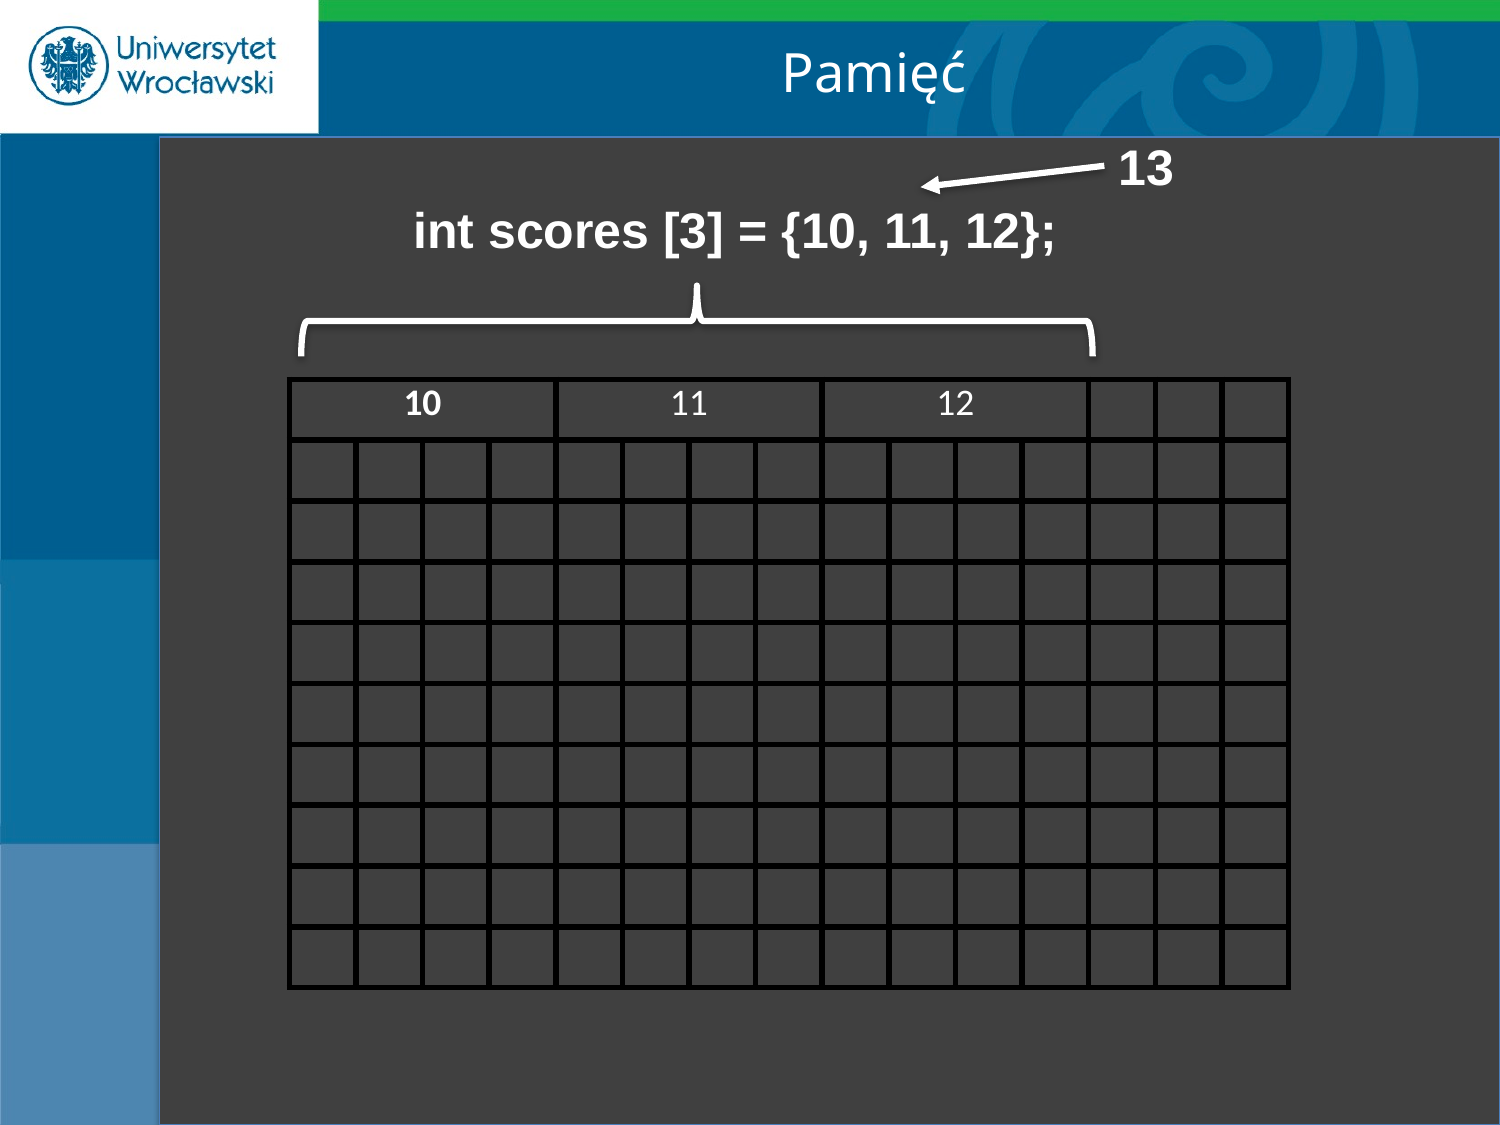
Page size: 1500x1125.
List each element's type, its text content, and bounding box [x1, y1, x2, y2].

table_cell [892, 808, 953, 863]
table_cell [958, 686, 1019, 742]
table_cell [1091, 930, 1153, 985]
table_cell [425, 625, 486, 681]
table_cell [892, 869, 953, 924]
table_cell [359, 625, 420, 681]
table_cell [1158, 747, 1219, 802]
table_cell [1091, 443, 1153, 498]
table_cell [425, 504, 486, 559]
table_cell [758, 625, 819, 681]
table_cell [758, 808, 819, 863]
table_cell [559, 686, 620, 742]
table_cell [825, 686, 886, 742]
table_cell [892, 747, 953, 802]
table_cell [825, 565, 886, 620]
table_cell [758, 443, 819, 498]
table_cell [425, 808, 486, 863]
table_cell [1091, 625, 1153, 681]
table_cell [292, 930, 353, 985]
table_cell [559, 747, 620, 802]
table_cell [892, 930, 953, 985]
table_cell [1225, 504, 1286, 559]
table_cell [559, 808, 620, 863]
picture [0, 585, 6, 838]
table_header 12 [825, 382, 1086, 437]
table_cell [625, 443, 686, 498]
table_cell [1158, 625, 1219, 681]
table_header [1158, 382, 1219, 437]
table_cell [958, 504, 1019, 559]
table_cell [359, 686, 420, 742]
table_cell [958, 747, 1019, 802]
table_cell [425, 686, 486, 742]
table_cell [492, 443, 553, 498]
table_cell [359, 504, 420, 559]
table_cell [625, 808, 686, 863]
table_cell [758, 747, 819, 802]
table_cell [958, 808, 1019, 863]
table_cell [1225, 625, 1286, 681]
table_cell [625, 565, 686, 620]
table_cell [359, 869, 420, 924]
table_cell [1091, 869, 1153, 924]
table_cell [1158, 930, 1219, 985]
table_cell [625, 686, 686, 742]
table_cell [692, 565, 753, 620]
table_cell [958, 625, 1019, 681]
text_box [920, 127, 1323, 203]
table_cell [958, 930, 1019, 985]
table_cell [1158, 808, 1219, 863]
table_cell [958, 869, 1019, 924]
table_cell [1225, 747, 1286, 802]
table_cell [825, 808, 886, 863]
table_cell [758, 686, 819, 742]
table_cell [559, 930, 620, 985]
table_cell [292, 686, 353, 742]
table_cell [1225, 869, 1286, 924]
text_box [159, 136, 1500, 1125]
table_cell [958, 565, 1019, 620]
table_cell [425, 930, 486, 985]
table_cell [1025, 930, 1086, 985]
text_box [398, 191, 1073, 266]
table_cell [1091, 808, 1153, 863]
table_cell [892, 443, 953, 498]
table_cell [758, 565, 819, 620]
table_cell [492, 930, 553, 985]
table_header [1091, 382, 1153, 437]
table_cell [1025, 808, 1086, 863]
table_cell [492, 625, 553, 681]
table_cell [892, 504, 953, 559]
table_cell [825, 930, 886, 985]
picture [0, 842, 159, 1125]
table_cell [692, 808, 753, 863]
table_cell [1091, 747, 1153, 802]
table_cell [1225, 443, 1286, 498]
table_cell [1225, 808, 1286, 863]
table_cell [492, 869, 553, 924]
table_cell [1025, 869, 1086, 924]
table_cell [1158, 504, 1219, 559]
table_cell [625, 930, 686, 985]
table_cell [692, 504, 753, 559]
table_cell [559, 869, 620, 924]
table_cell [425, 565, 486, 620]
picture [0, 0, 1500, 134]
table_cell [692, 625, 753, 681]
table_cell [825, 869, 886, 924]
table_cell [825, 747, 886, 802]
table_cell [1025, 443, 1086, 498]
table_cell [825, 443, 886, 498]
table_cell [1025, 686, 1086, 742]
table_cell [692, 747, 753, 802]
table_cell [1225, 930, 1286, 985]
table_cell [492, 565, 553, 620]
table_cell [825, 504, 886, 559]
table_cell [359, 930, 420, 985]
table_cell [492, 504, 553, 559]
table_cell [758, 869, 819, 924]
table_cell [359, 565, 420, 620]
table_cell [425, 747, 486, 802]
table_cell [692, 869, 753, 924]
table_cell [625, 625, 686, 681]
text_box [299, 283, 1095, 357]
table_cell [1025, 747, 1086, 802]
table_cell [1158, 443, 1219, 498]
table_cell [559, 443, 620, 498]
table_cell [892, 686, 953, 742]
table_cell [1025, 625, 1086, 681]
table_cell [1091, 504, 1153, 559]
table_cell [492, 808, 553, 863]
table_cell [1091, 686, 1153, 742]
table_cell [1225, 565, 1286, 620]
table_header 10 [292, 382, 553, 437]
table_cell [292, 504, 353, 559]
table_cell [958, 443, 1019, 498]
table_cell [559, 565, 620, 620]
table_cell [292, 565, 353, 620]
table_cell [359, 808, 420, 863]
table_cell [292, 869, 353, 924]
table_cell [359, 443, 420, 498]
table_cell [892, 565, 953, 620]
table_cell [359, 747, 420, 802]
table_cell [492, 686, 553, 742]
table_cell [1225, 686, 1286, 742]
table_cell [625, 504, 686, 559]
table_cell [1025, 504, 1086, 559]
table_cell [625, 747, 686, 802]
table_cell [692, 443, 753, 498]
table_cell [559, 625, 620, 681]
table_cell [692, 930, 753, 985]
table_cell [1158, 686, 1219, 742]
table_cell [292, 747, 353, 802]
table_cell [292, 443, 353, 498]
table_header [1225, 382, 1286, 437]
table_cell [425, 869, 486, 924]
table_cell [292, 625, 353, 681]
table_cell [892, 625, 953, 681]
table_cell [625, 869, 686, 924]
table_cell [1158, 565, 1219, 620]
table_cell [758, 930, 819, 985]
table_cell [825, 625, 886, 681]
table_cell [1091, 565, 1153, 620]
text_box Pamięć [324, 30, 1424, 111]
table_header 11 [559, 382, 819, 437]
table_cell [1158, 869, 1219, 924]
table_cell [758, 504, 819, 559]
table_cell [1025, 565, 1086, 620]
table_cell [292, 808, 353, 863]
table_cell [692, 686, 753, 742]
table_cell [559, 504, 620, 559]
table_cell [425, 443, 486, 498]
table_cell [492, 747, 553, 802]
